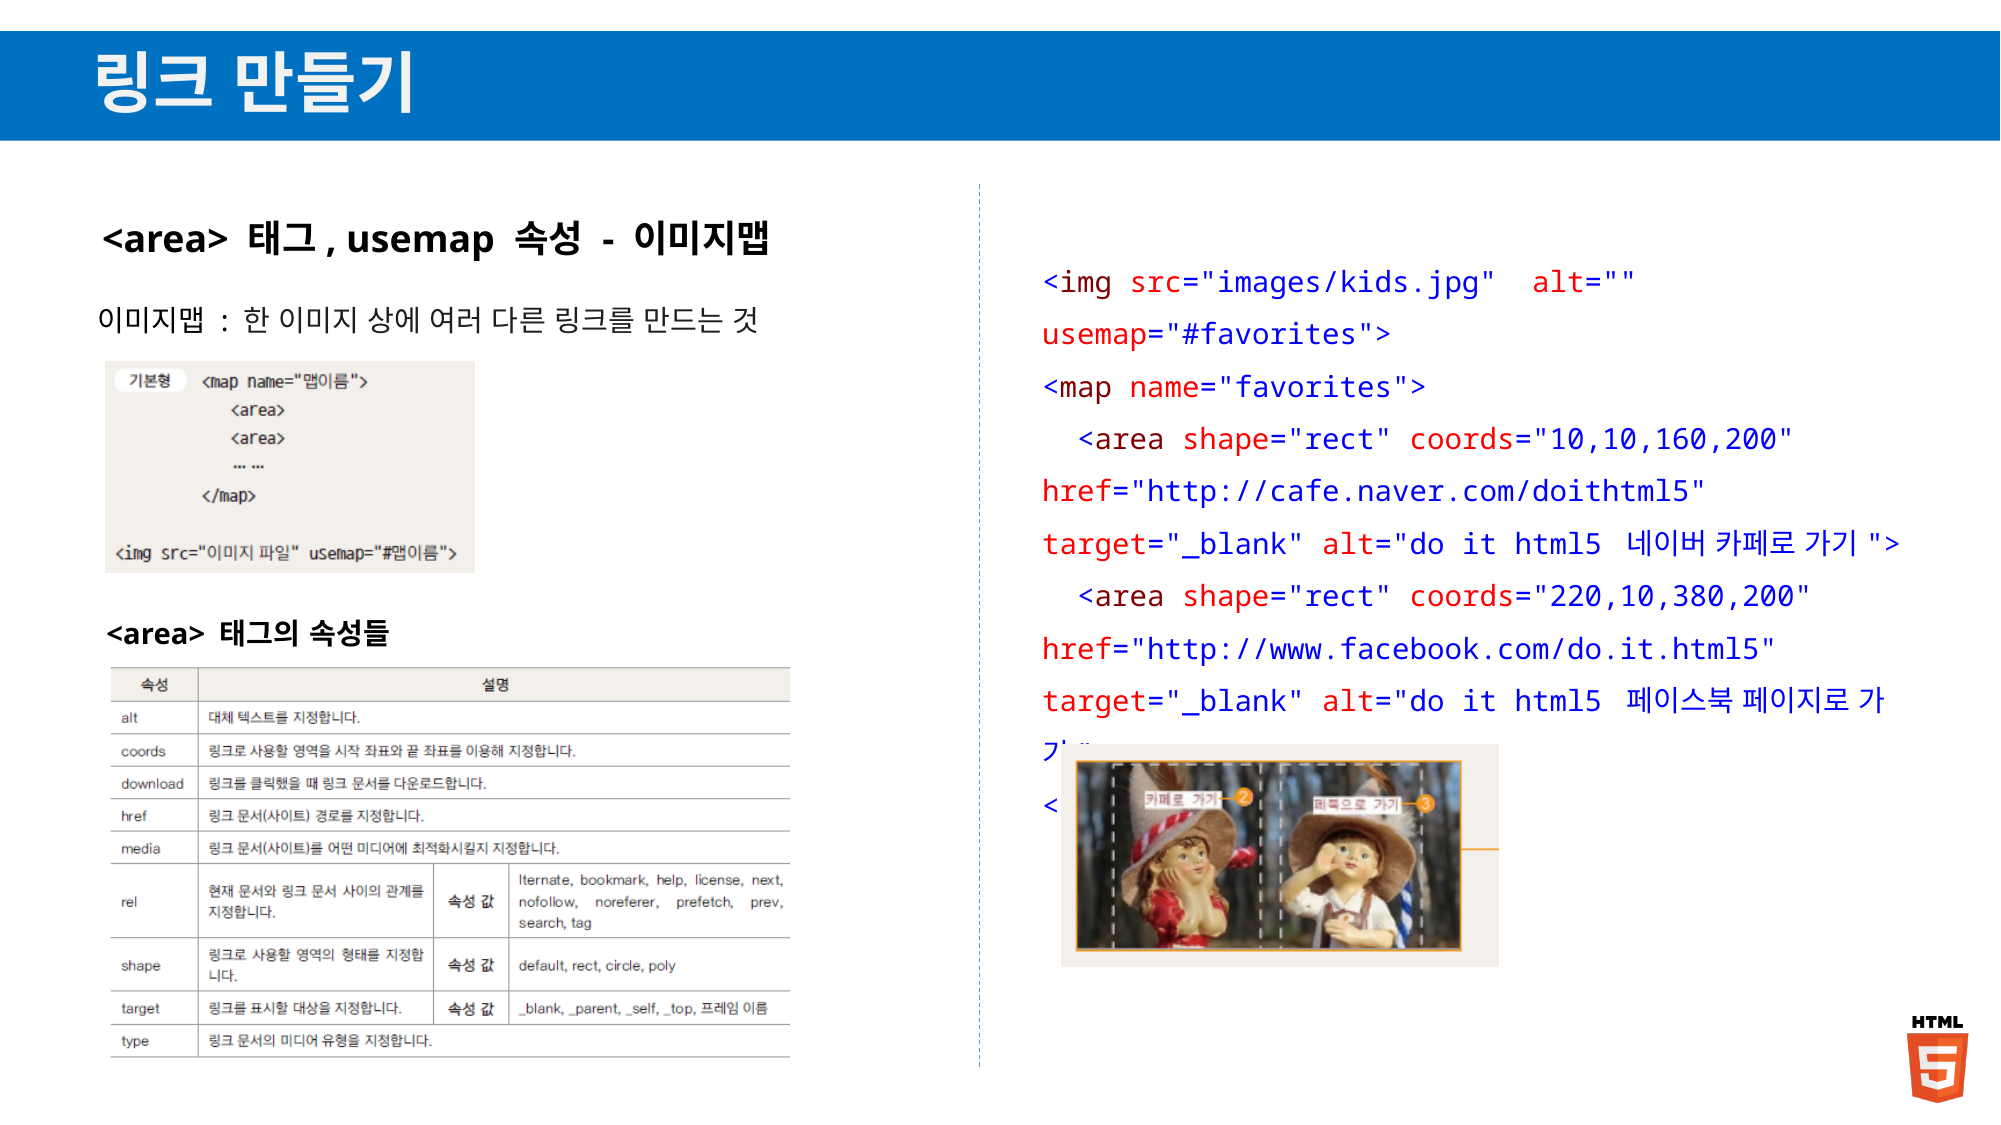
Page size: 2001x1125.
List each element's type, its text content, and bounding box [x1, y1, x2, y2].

picture [105, 361, 475, 573]
text_box <area> 태그, usemap 속성 - 이미지맵 [87, 207, 868, 268]
picture [1894, 1016, 1981, 1103]
text_box 이미지맵 : 한 이미지 상에 여러 다른 링크를 만드는 것 [82, 277, 979, 345]
picture [105, 658, 790, 1068]
title 링크 만들기 [77, 31, 1569, 141]
picture [1061, 744, 1499, 967]
text_box <img src="images/kids.jpg" alt="" usemap="#favorites"> <map name="favorites"> <area shape="rect" coords="10,10,160,200" href="http://cafe.naver.com/doithtml5" target="_blank" alt="do it html5 네이버 카페로 가기"> <area shape="rect" coords="220,10,380,200" href="http://www.facebook.com/do.it.html5" target="_blank" alt="do it html5 페이스북 페이지로 가기"> </map> [1027, 238, 1942, 830]
text_box <area> 태그의 속성들 [91, 607, 661, 658]
